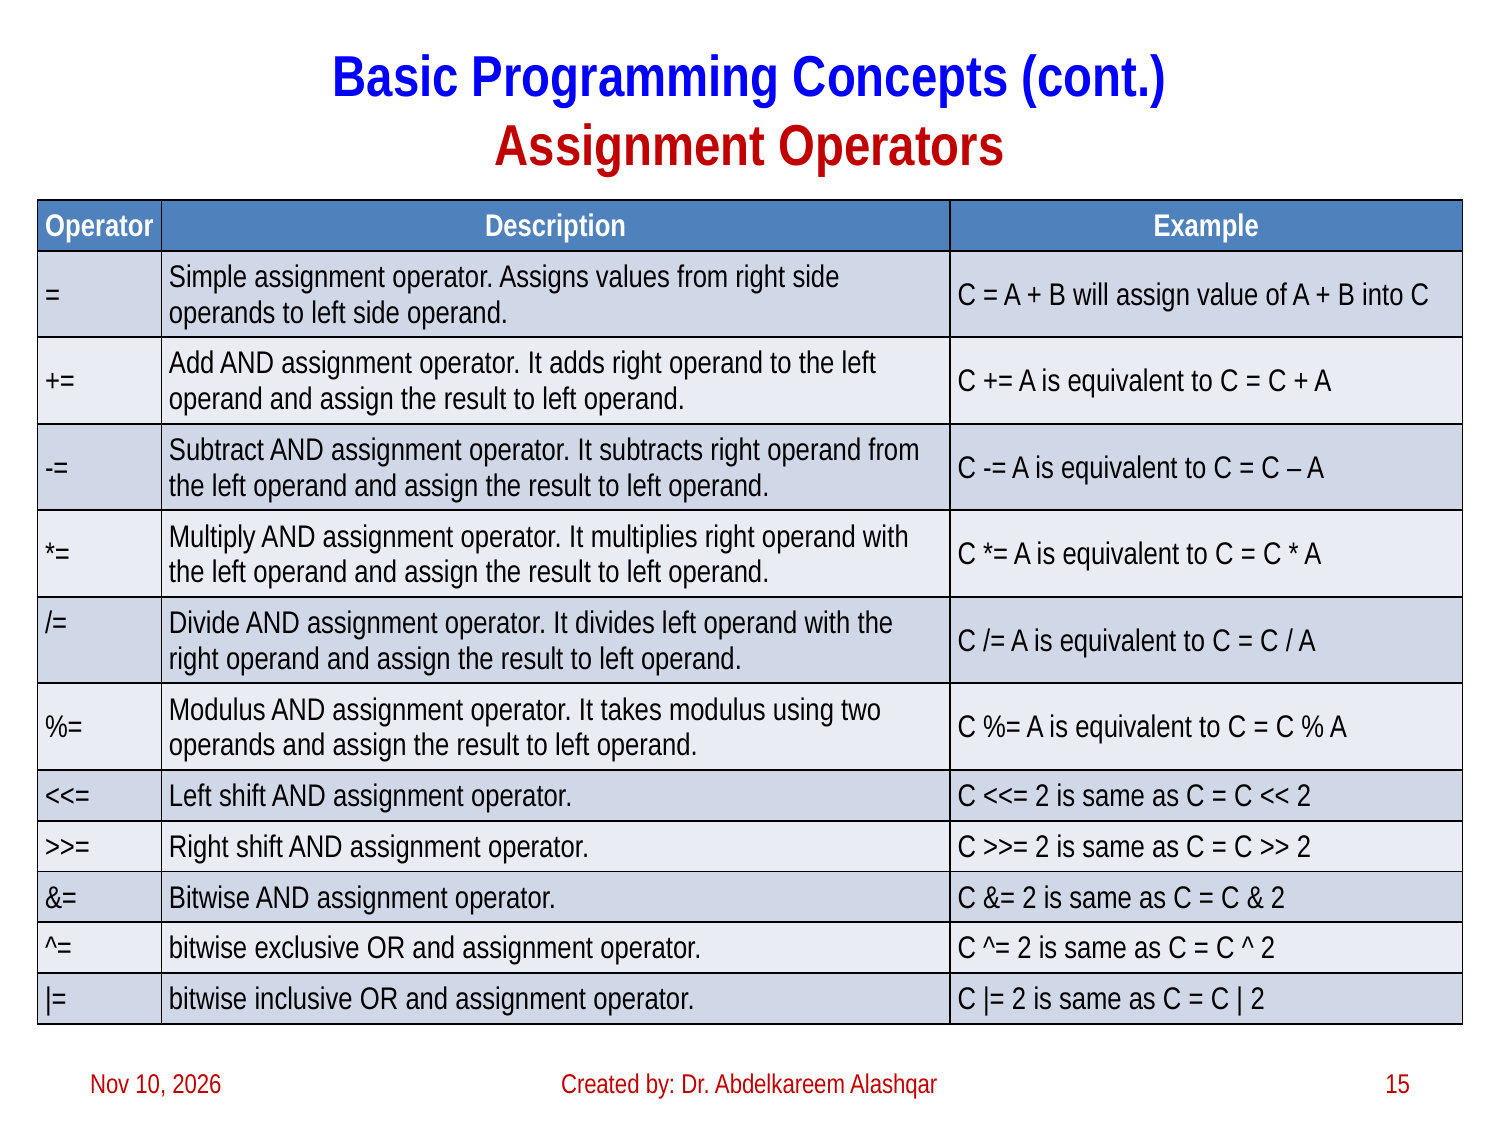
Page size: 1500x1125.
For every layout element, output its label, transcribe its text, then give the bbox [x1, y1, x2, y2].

table_cell C ^= 2 is same as C = C ^ 2 [951, 923, 1462, 972]
table_cell /= [38, 598, 161, 682]
table_cell C <<= 2 is same as C = C << 2 [951, 771, 1462, 820]
table_cell C -= A is equivalent to C = C – A [951, 425, 1462, 509]
table_cell C *= A is equivalent to C = C * A [951, 511, 1462, 596]
table_cell Subtract AND assignment operator. It subtracts right operand from the left operand and assign the result to left operand. [162, 425, 949, 509]
table_cell C /= A is equivalent to C = C / A [951, 598, 1462, 682]
table_cell C >>= 2 is same as C = C >> 2 [951, 822, 1462, 871]
table_cell Add AND assignment operator. It adds right operand to the left operand and assign the result to left operand. [162, 338, 949, 423]
table_cell C = A + B will assign value of A + B into C [951, 252, 1462, 336]
footer Created by: Dr. Abdelkareem Alashqar [477, 1053, 1021, 1113]
table_cell C %= A is equivalent to C = C % A [951, 684, 1462, 769]
table_cell Simple assignment operator. Assigns values from right side operands to left side operand. [162, 252, 949, 336]
table_cell Multiply AND assignment operator. It multiplies right operand with the left operand and assign the result to left operand. [162, 511, 949, 596]
table_cell >>= [38, 822, 161, 871]
table_cell Divide AND assignment operator. It divides left operand with the right operand and assign the result to left operand. [162, 598, 949, 682]
table_cell <<= [38, 771, 161, 820]
table_cell += [38, 338, 161, 423]
table_cell C |= 2 is same as C = C | 2 [951, 974, 1462, 1023]
table_cell *= [38, 511, 161, 596]
table_header Description [162, 201, 949, 250]
table_cell %= [38, 684, 161, 769]
table_cell Right shift AND assignment operator. [162, 822, 949, 871]
table_cell bitwise inclusive OR and assignment operator. [162, 974, 949, 1023]
table_cell Modulus AND assignment operator. It takes modulus using two operands and assign the result to left operand. [162, 684, 949, 769]
table_cell = [38, 252, 161, 336]
table_cell Bitwise AND assignment operator. [162, 872, 949, 921]
slide_number 15 [1074, 1053, 1425, 1113]
table_header Operator [38, 201, 161, 250]
table_cell C += A is equivalent to C = C + A [951, 338, 1462, 423]
table_cell &= [38, 872, 161, 921]
table_cell Left shift AND assignment operator. [162, 771, 949, 820]
table_cell ^= [38, 923, 161, 972]
table_cell C &= 2 is same as C = C & 2 [951, 872, 1462, 921]
table_cell -= [38, 425, 161, 509]
title Basic Programming Concepts (cont.) Assignment Operators [75, 30, 1425, 185]
table_cell |= [38, 974, 161, 1023]
table_cell bitwise exclusive OR and assignment operator. [162, 923, 949, 972]
slide_number 3-Feb-23 [75, 1053, 425, 1113]
table_header Example [951, 201, 1462, 250]
